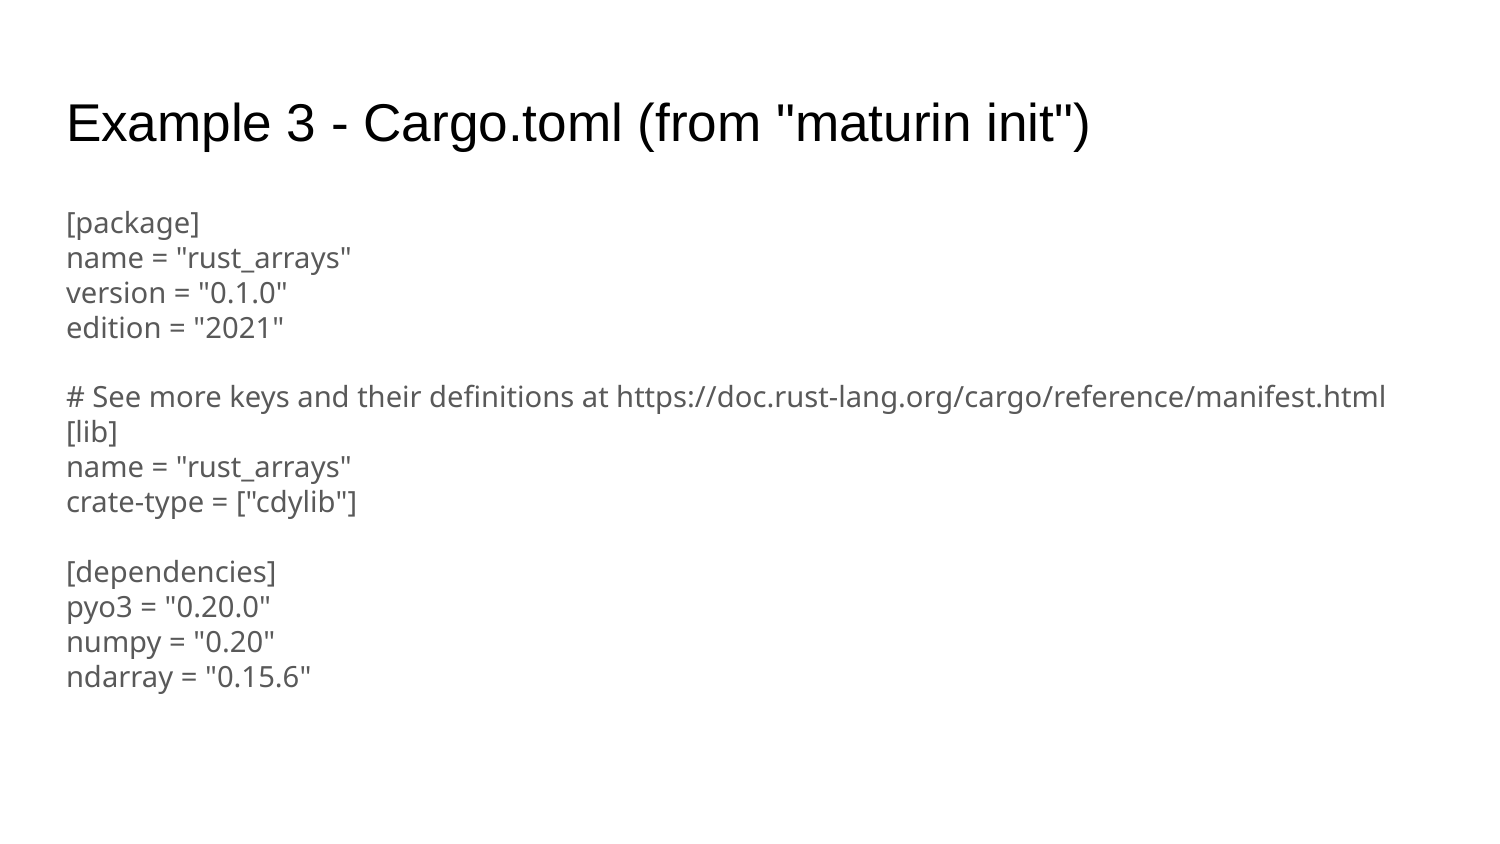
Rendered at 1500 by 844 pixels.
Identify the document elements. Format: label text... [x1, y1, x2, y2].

list [package] name = "rust_arrays" version = "0.1.0" edition = "2021" # See more keys and their definitions at https://doc.rust-lang.org/cargo/reference/manifest.html [lib] name = "rust_arrays" crate-type = ["cdylib"] [dependencies] pyo3 = "0.20.0" numpy = "0.20" ndarray = "0.15.6" [51, 189, 1449, 750]
title Example 3 - Cargo.toml (from "maturin init") [51, 72, 1449, 167]
